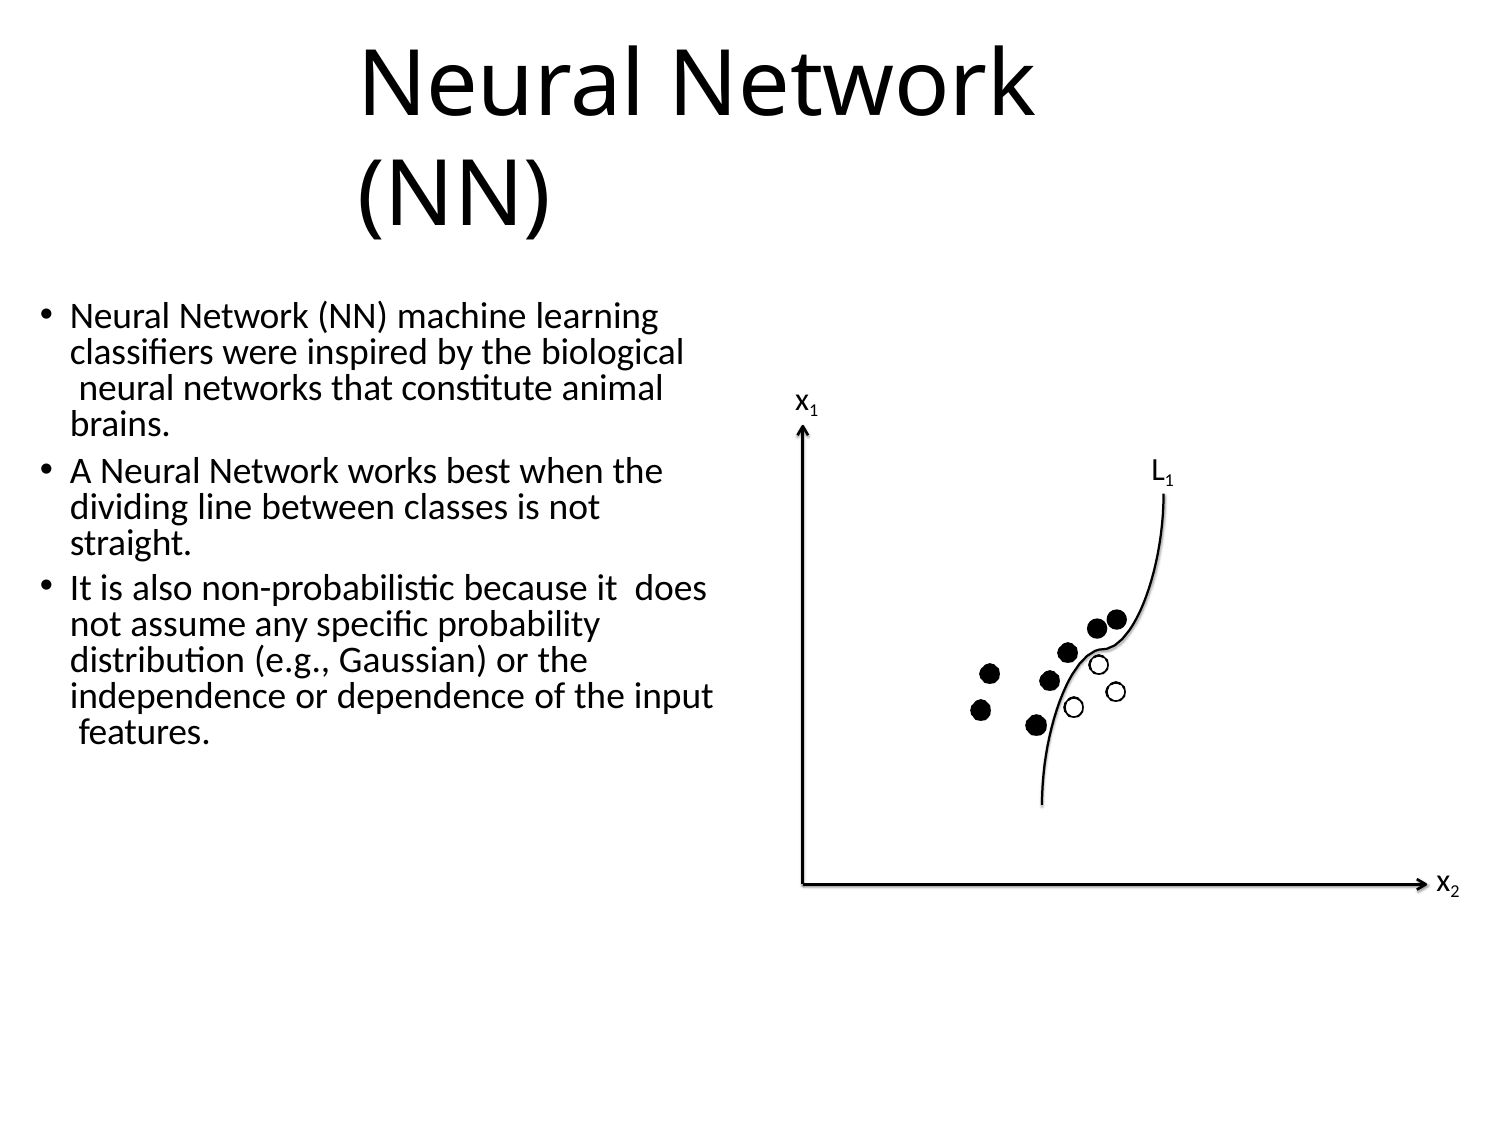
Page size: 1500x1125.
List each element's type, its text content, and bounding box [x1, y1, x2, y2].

text_box Neural Network (NN) machine learning classifiers were inspired by the biological neural networks that constitute animal brains. A Neural Network works best when the dividing line between classes is not straight. It is also non-probabilistic because it does not assume any specific probability distribution (e.g., Gaussian) or the independence or dependence of the input features. [37, 288, 739, 752]
text_box x2 [1448, 856, 1468, 901]
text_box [1036, 490, 1170, 812]
text_box x1 [788, 376, 827, 406]
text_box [784, 406, 1448, 905]
title Neural Network (NN) [355, 21, 1146, 244]
